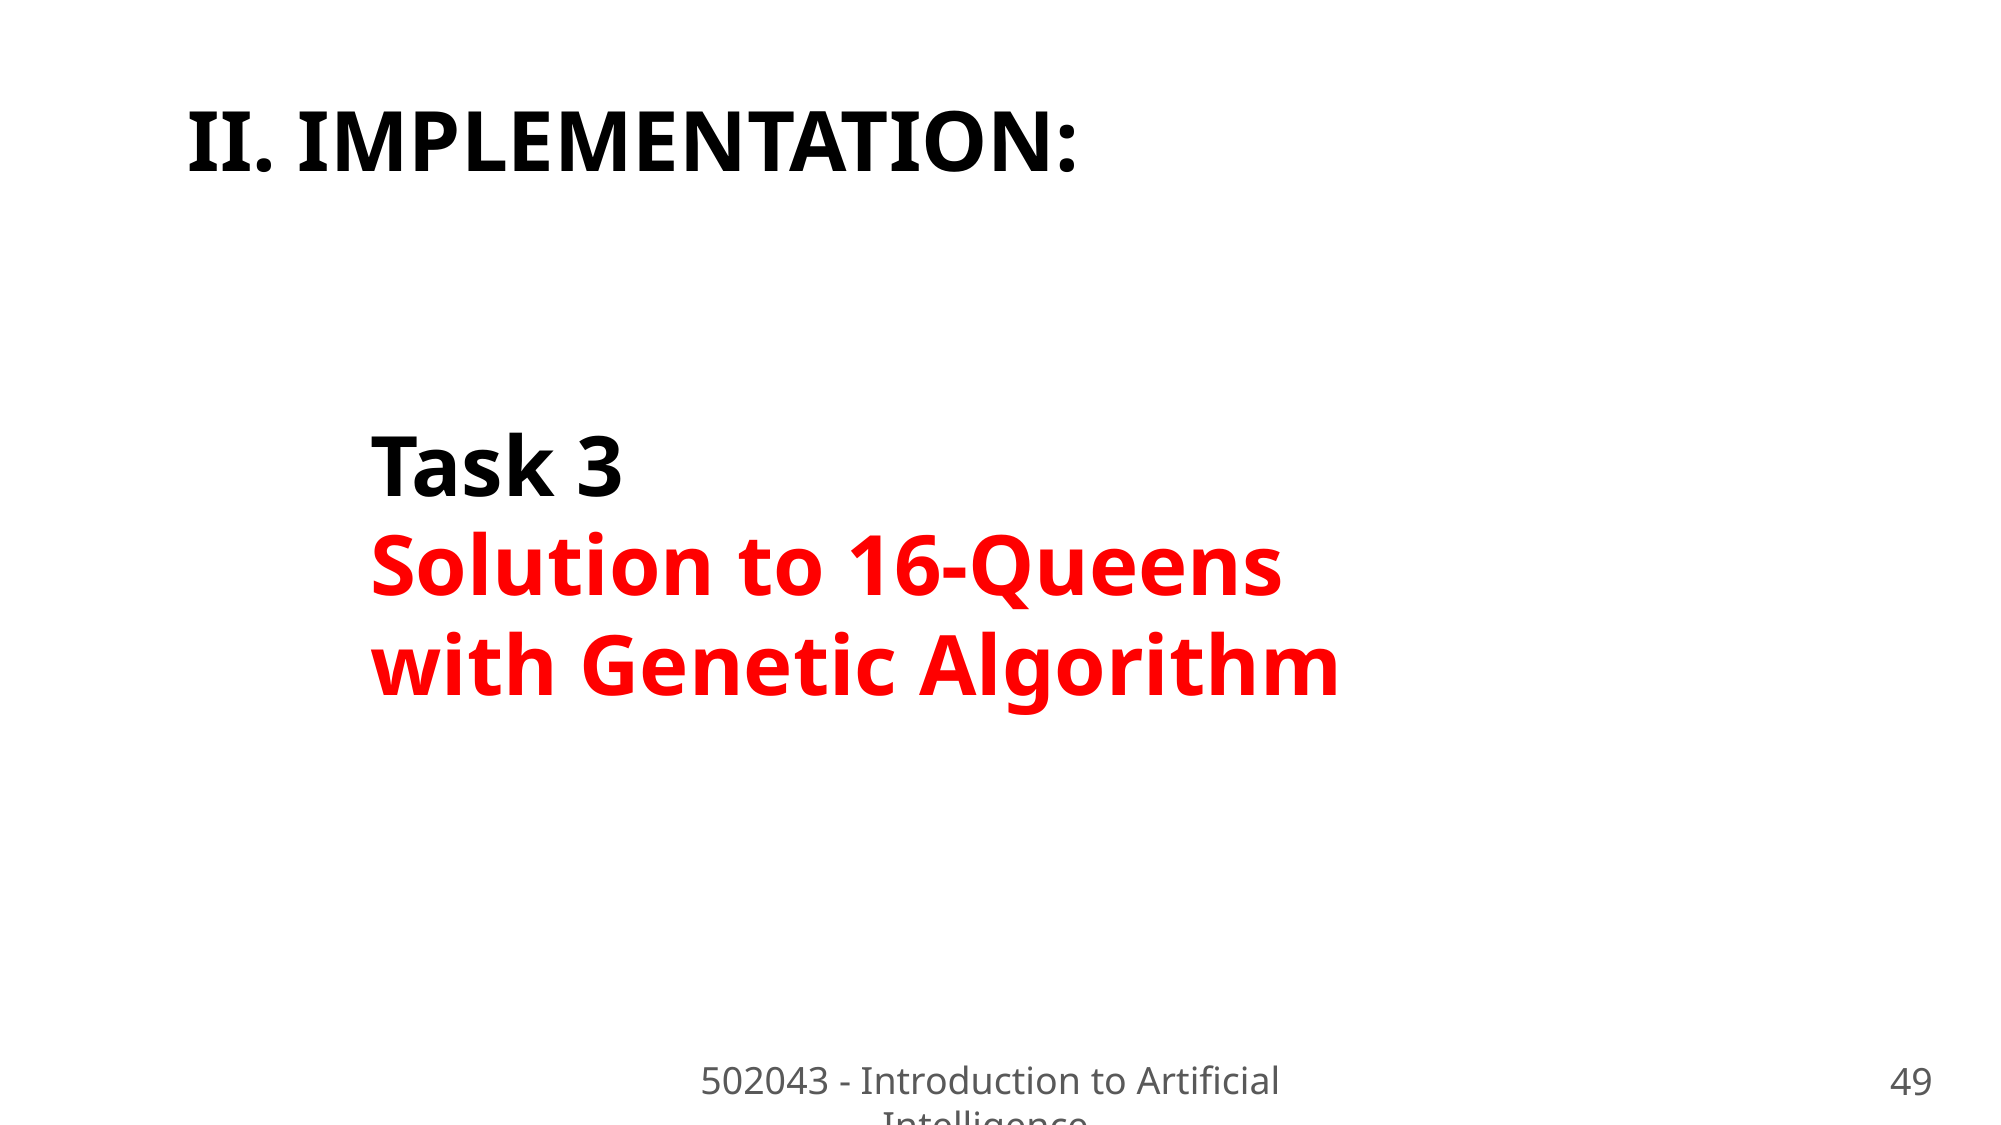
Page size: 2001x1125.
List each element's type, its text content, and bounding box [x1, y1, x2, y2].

subtitle II. IMPLEMENTATION: [172, 92, 1482, 191]
text_box 49 [1875, 1050, 1948, 1111]
text_box Task 3 Solution to 16-Queens with Genetic Algorithm [355, 405, 1632, 720]
text_box 502043 - Introduction to Artificial Intelligence [586, 1049, 1395, 1125]
